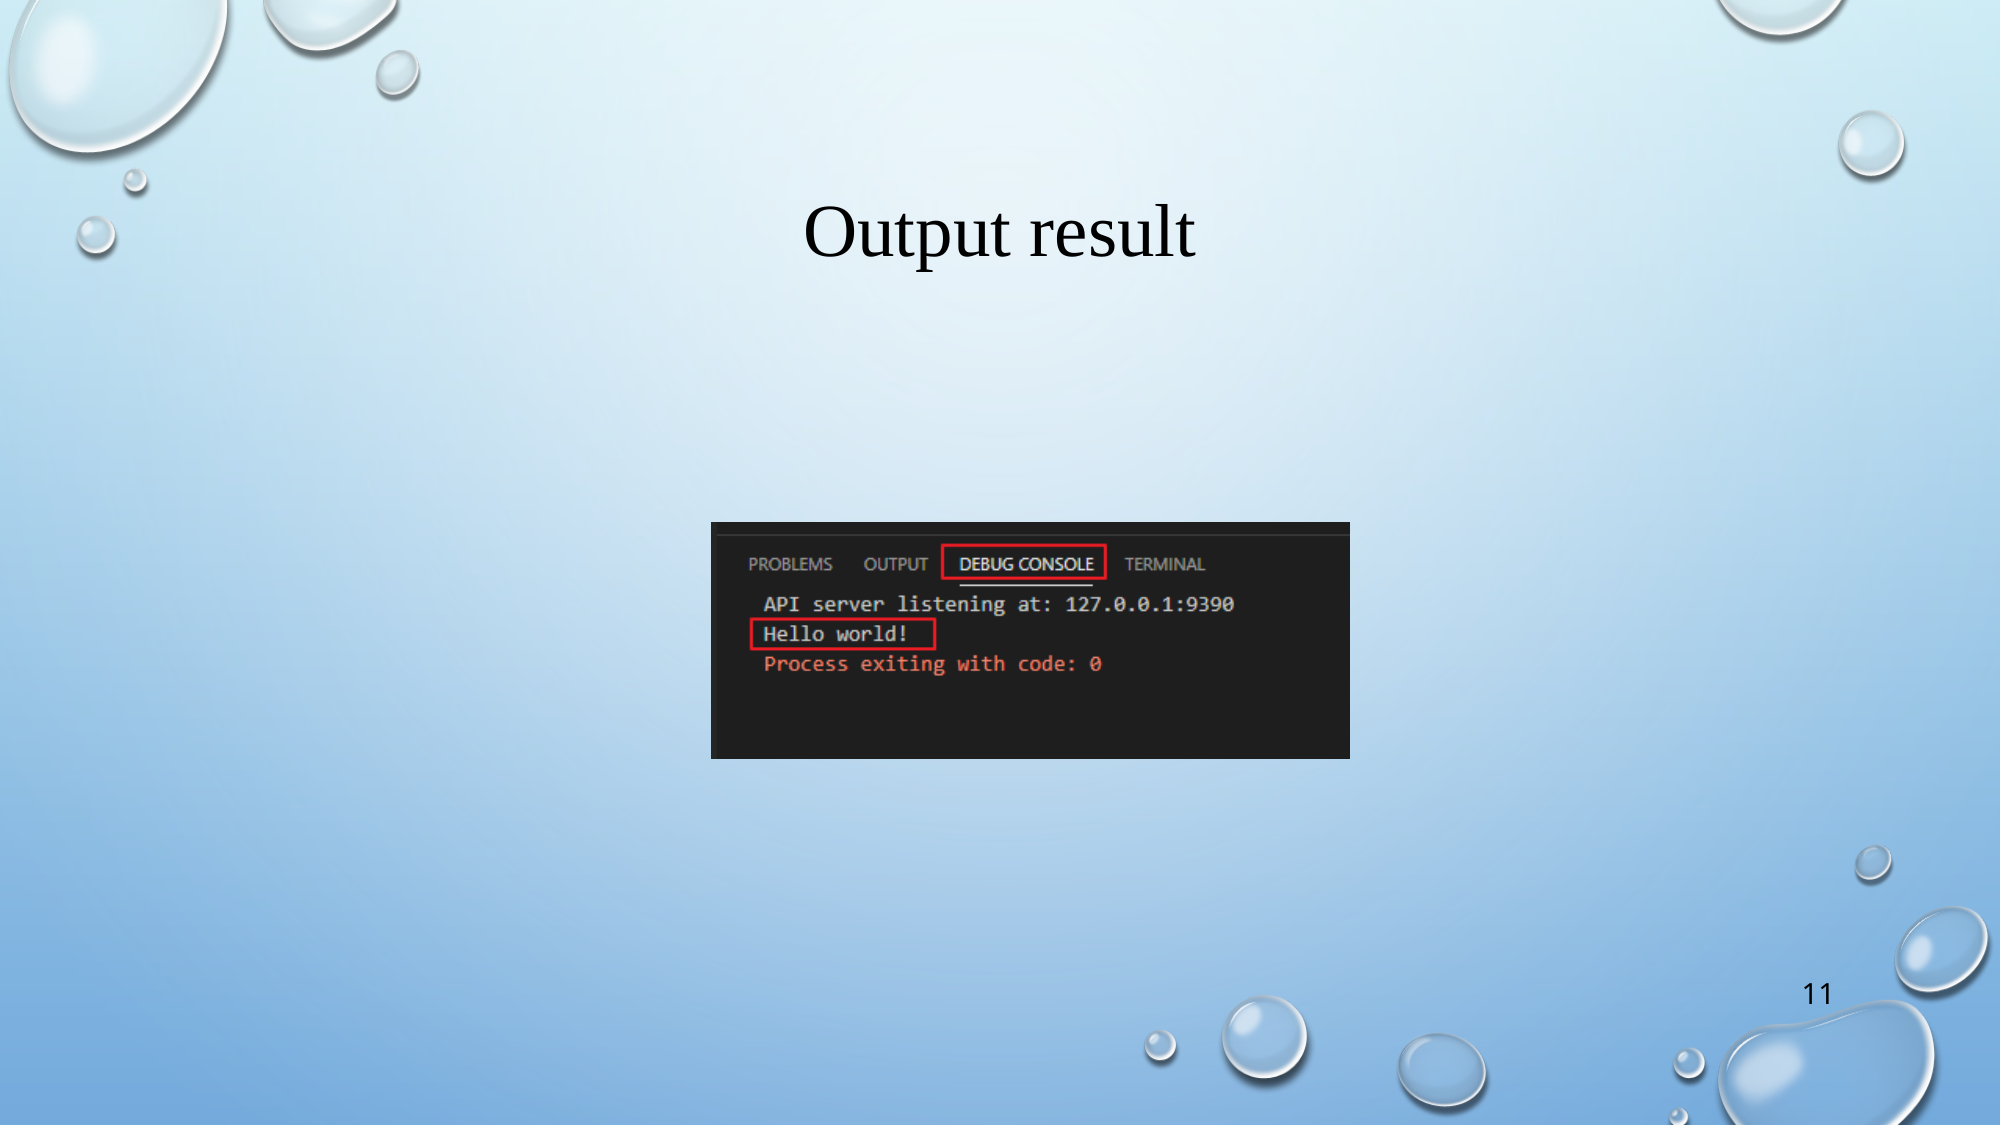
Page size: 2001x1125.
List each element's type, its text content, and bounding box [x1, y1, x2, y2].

picture [0, 0, 2000, 1125]
title Output result [149, 101, 1851, 364]
slide_number 10 [1724, 965, 1851, 1025]
